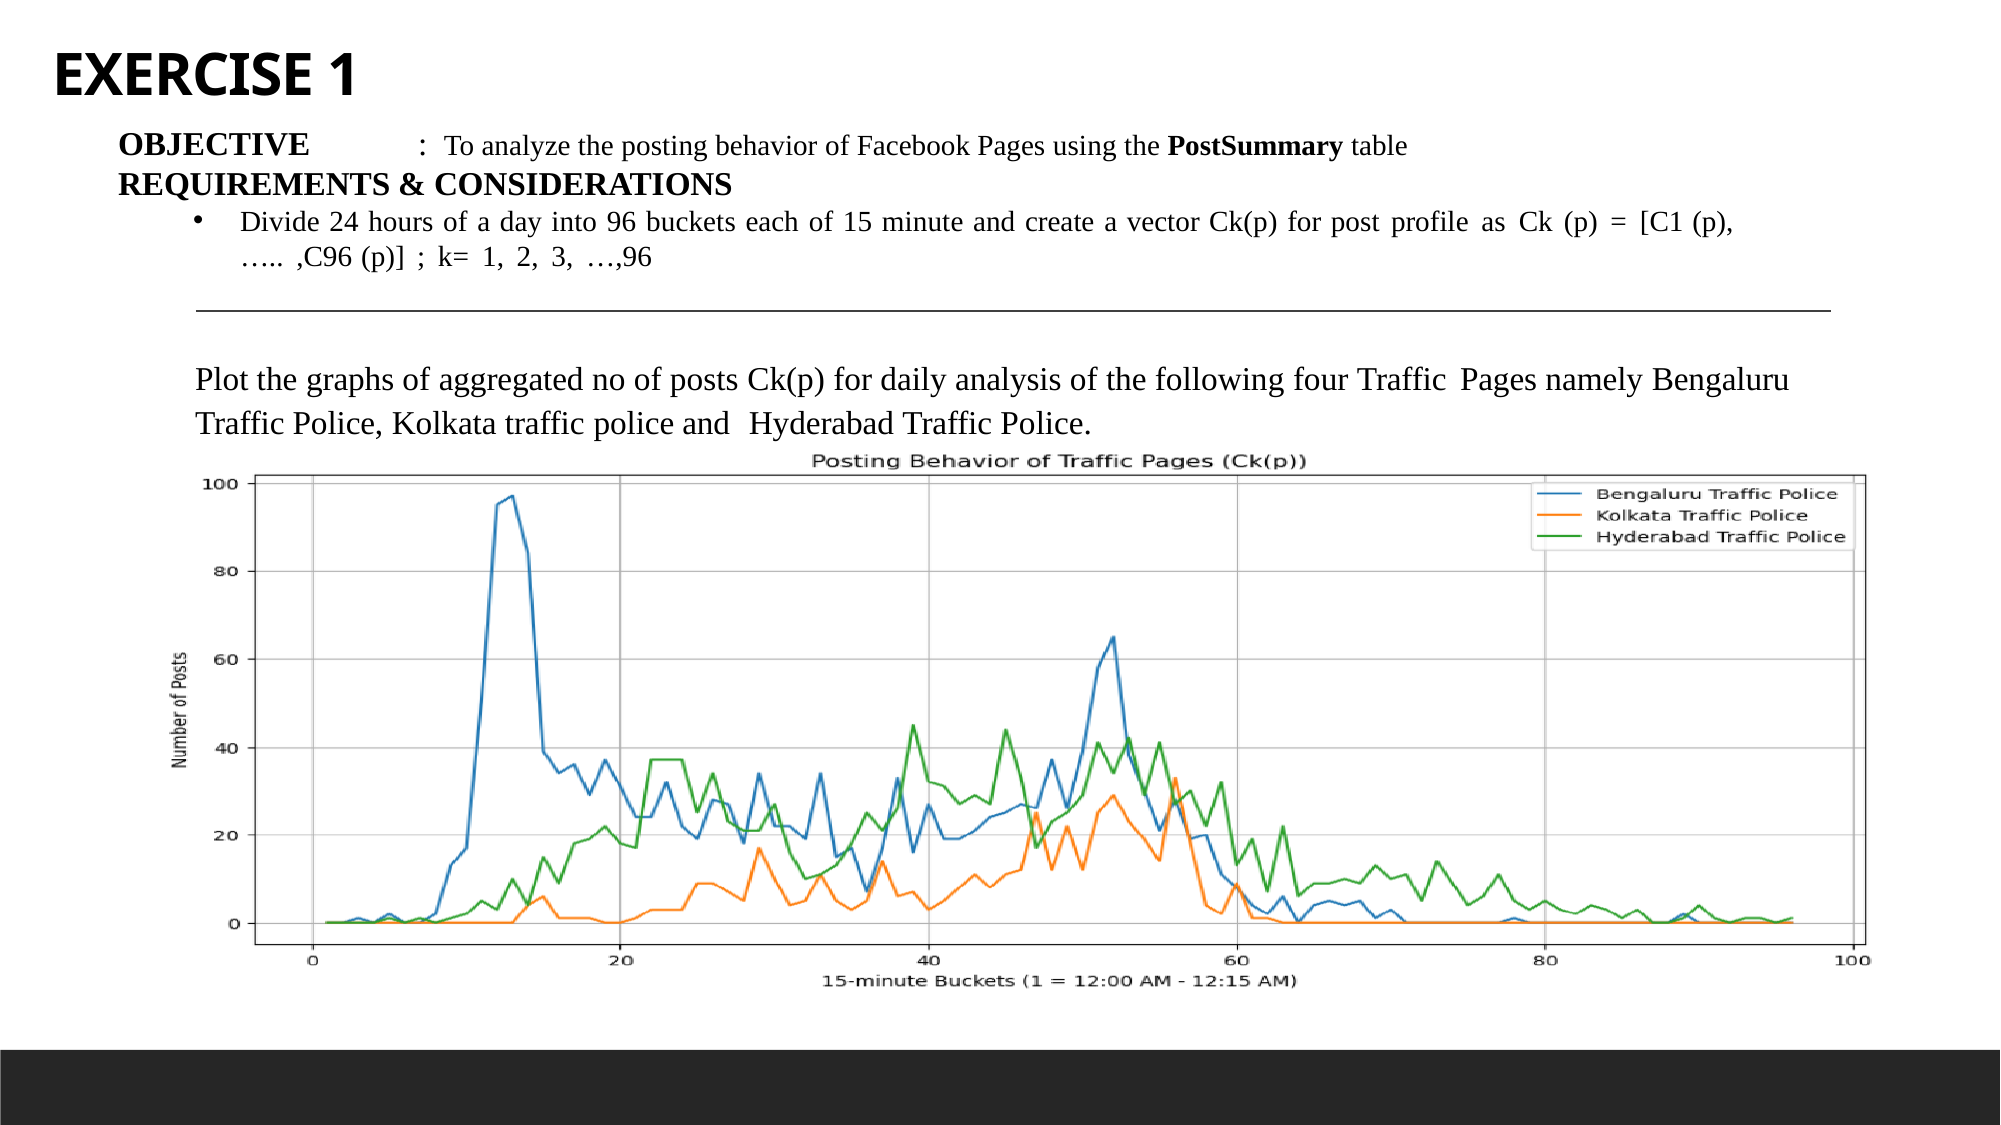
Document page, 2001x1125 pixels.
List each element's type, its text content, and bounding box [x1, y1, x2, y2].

text_box EXERCISE 1 [37, 36, 1688, 116]
text_box OBJECTIVE : To analyze the posting behavior of Facebook Pages using the PostSummary table REQUIREMENTS & CONSIDERATIONS Divide 24 hours of a day into 96 buckets each of 15 minute and create a vector Ck(p) for post profile as Ck (p) = [C1 (p),….. ,C96 (p)] ; k= 1, 2, 3, …,96 [103, 114, 1830, 280]
picture [136, 442, 1904, 991]
list Plot the graphs of aggregated no of posts Ck(p) for daily analysis of the following four Traffic Pages namely Bengaluru Traffic Police, Kolkata traffic police and Hyderabad Traffic Police. [180, 345, 1830, 440]
